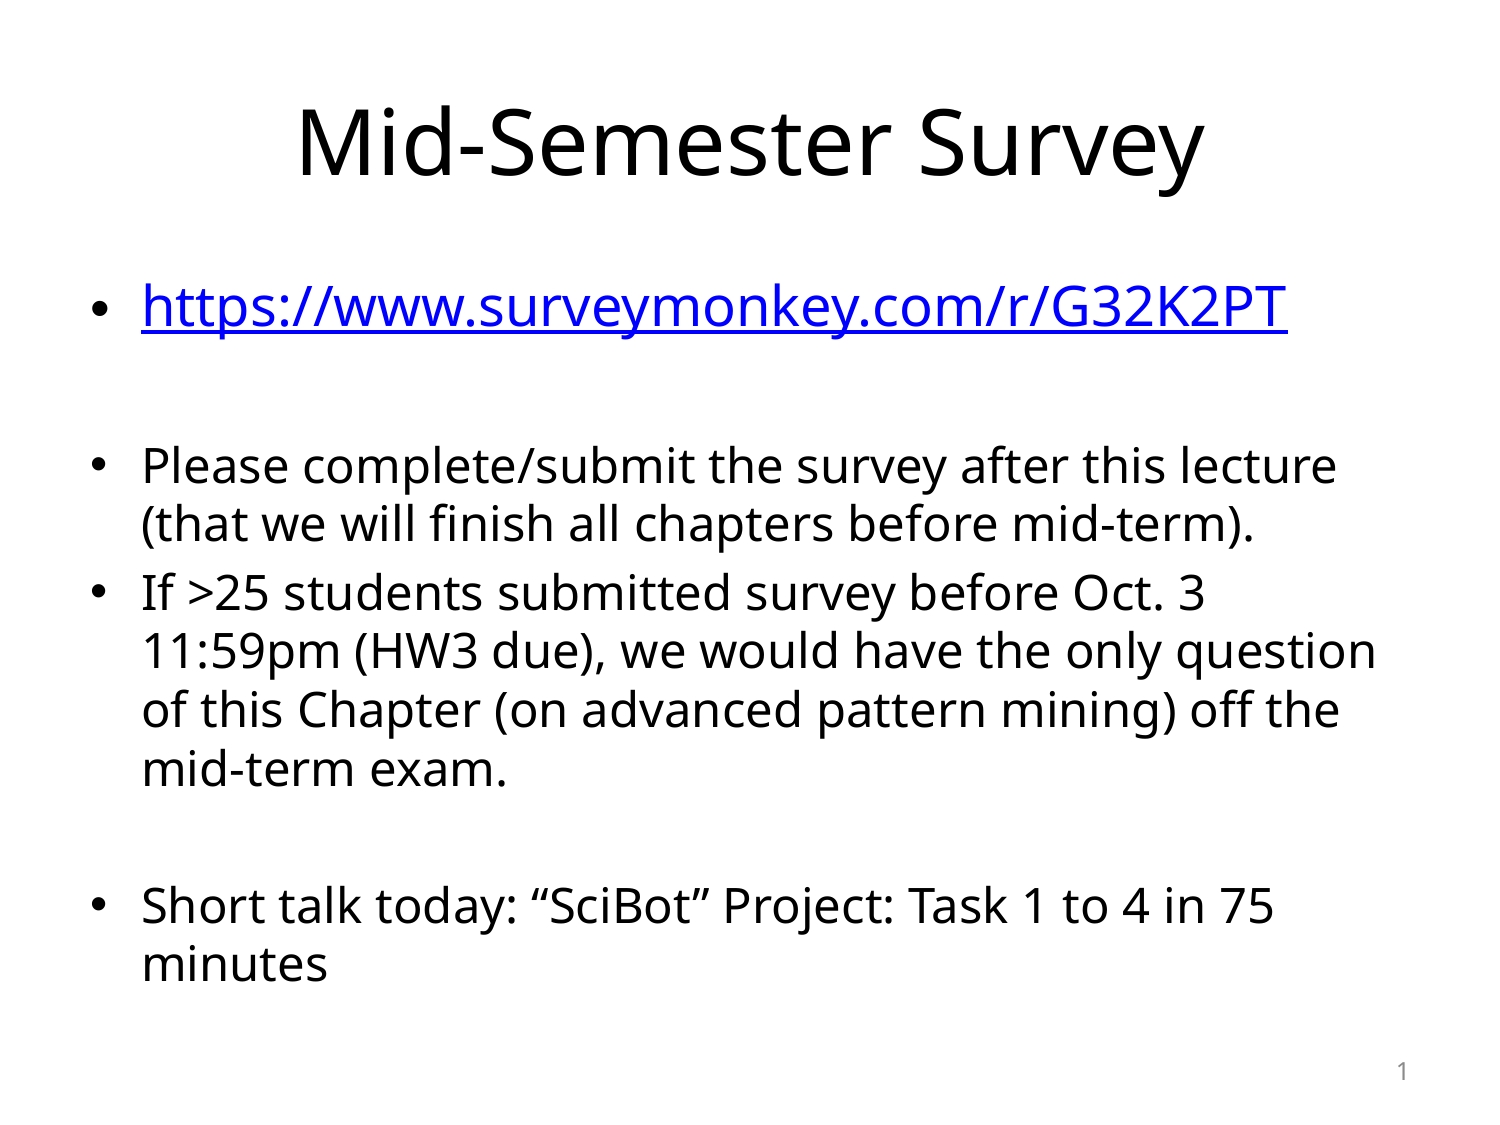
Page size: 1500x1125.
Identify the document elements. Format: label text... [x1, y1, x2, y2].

list https://www.surveymonkey.com/r/G32K2PT Please complete/submit the survey after this lecture (that we will finish all chapters before mid-term). If >25 students submitted survey before Oct. 3 11:59pm (HW3 due), we would have the only question of this Chapter (on advanced pattern mining) off the mid-term exam. Short talk today: “SciBot” Project: Task 1 to 4 in 75 minutes [75, 262, 1425, 1005]
title Mid-Semester Survey [75, 45, 1425, 233]
slide_number 1 [1074, 1042, 1425, 1103]
